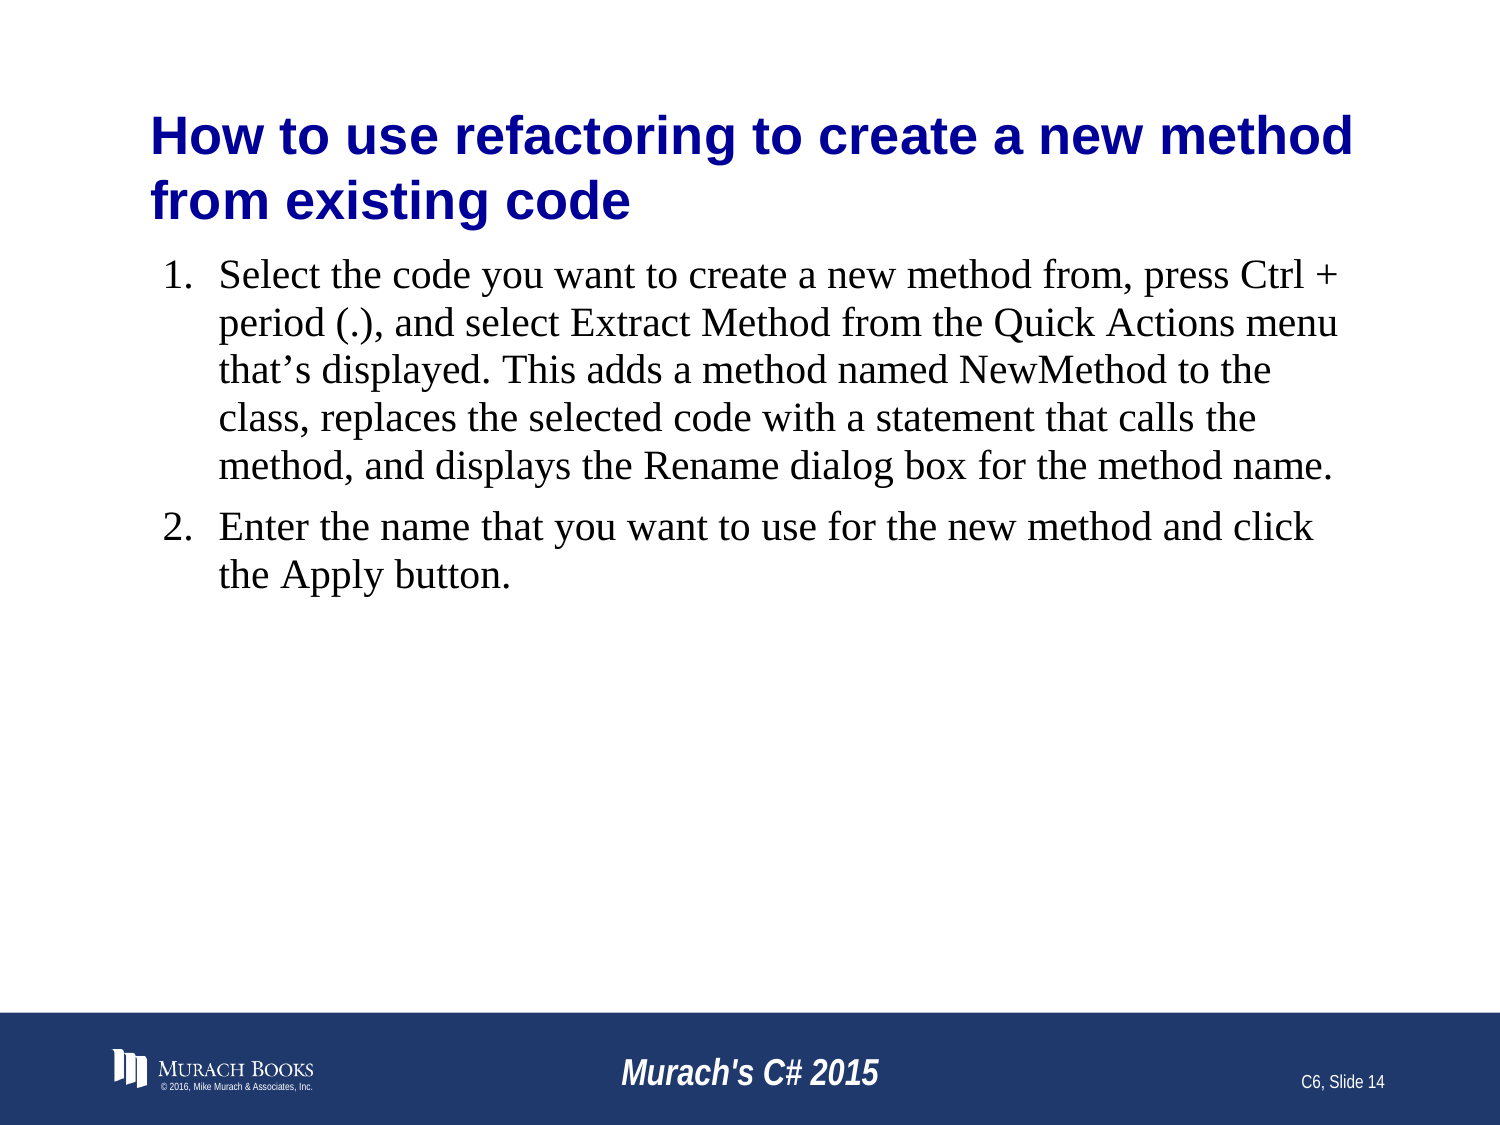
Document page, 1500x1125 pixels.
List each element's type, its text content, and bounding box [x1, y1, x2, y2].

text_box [162, 249, 1361, 611]
slide_number Murach's C# 2015 [463, 1025, 1050, 1100]
footer © 2016, Mike Murach & Associates, Inc. [12, 1025, 463, 1100]
title How to use refactoring to create a new method from existing code [150, 99, 1400, 232]
slide_number C6, Slide 14 [1087, 1025, 1400, 1100]
